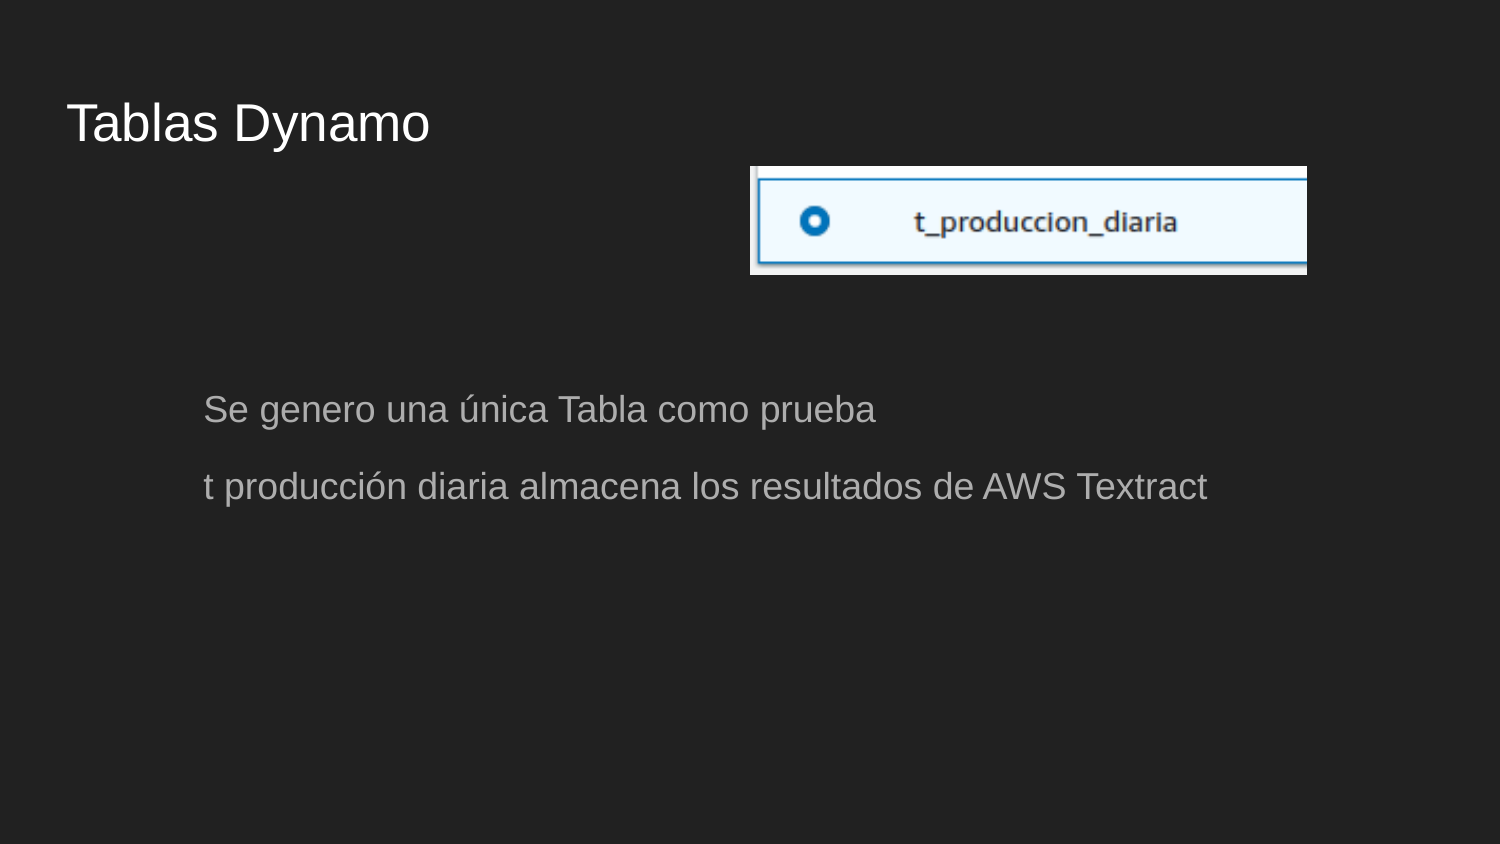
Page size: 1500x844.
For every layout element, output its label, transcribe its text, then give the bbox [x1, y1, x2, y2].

title Tablas Dynamo [51, 72, 870, 167]
list Se genero una única Tabla como prueba t producción diaria almacena los resultados de AWS Textract [188, 363, 1272, 589]
picture [749, 166, 1307, 275]
